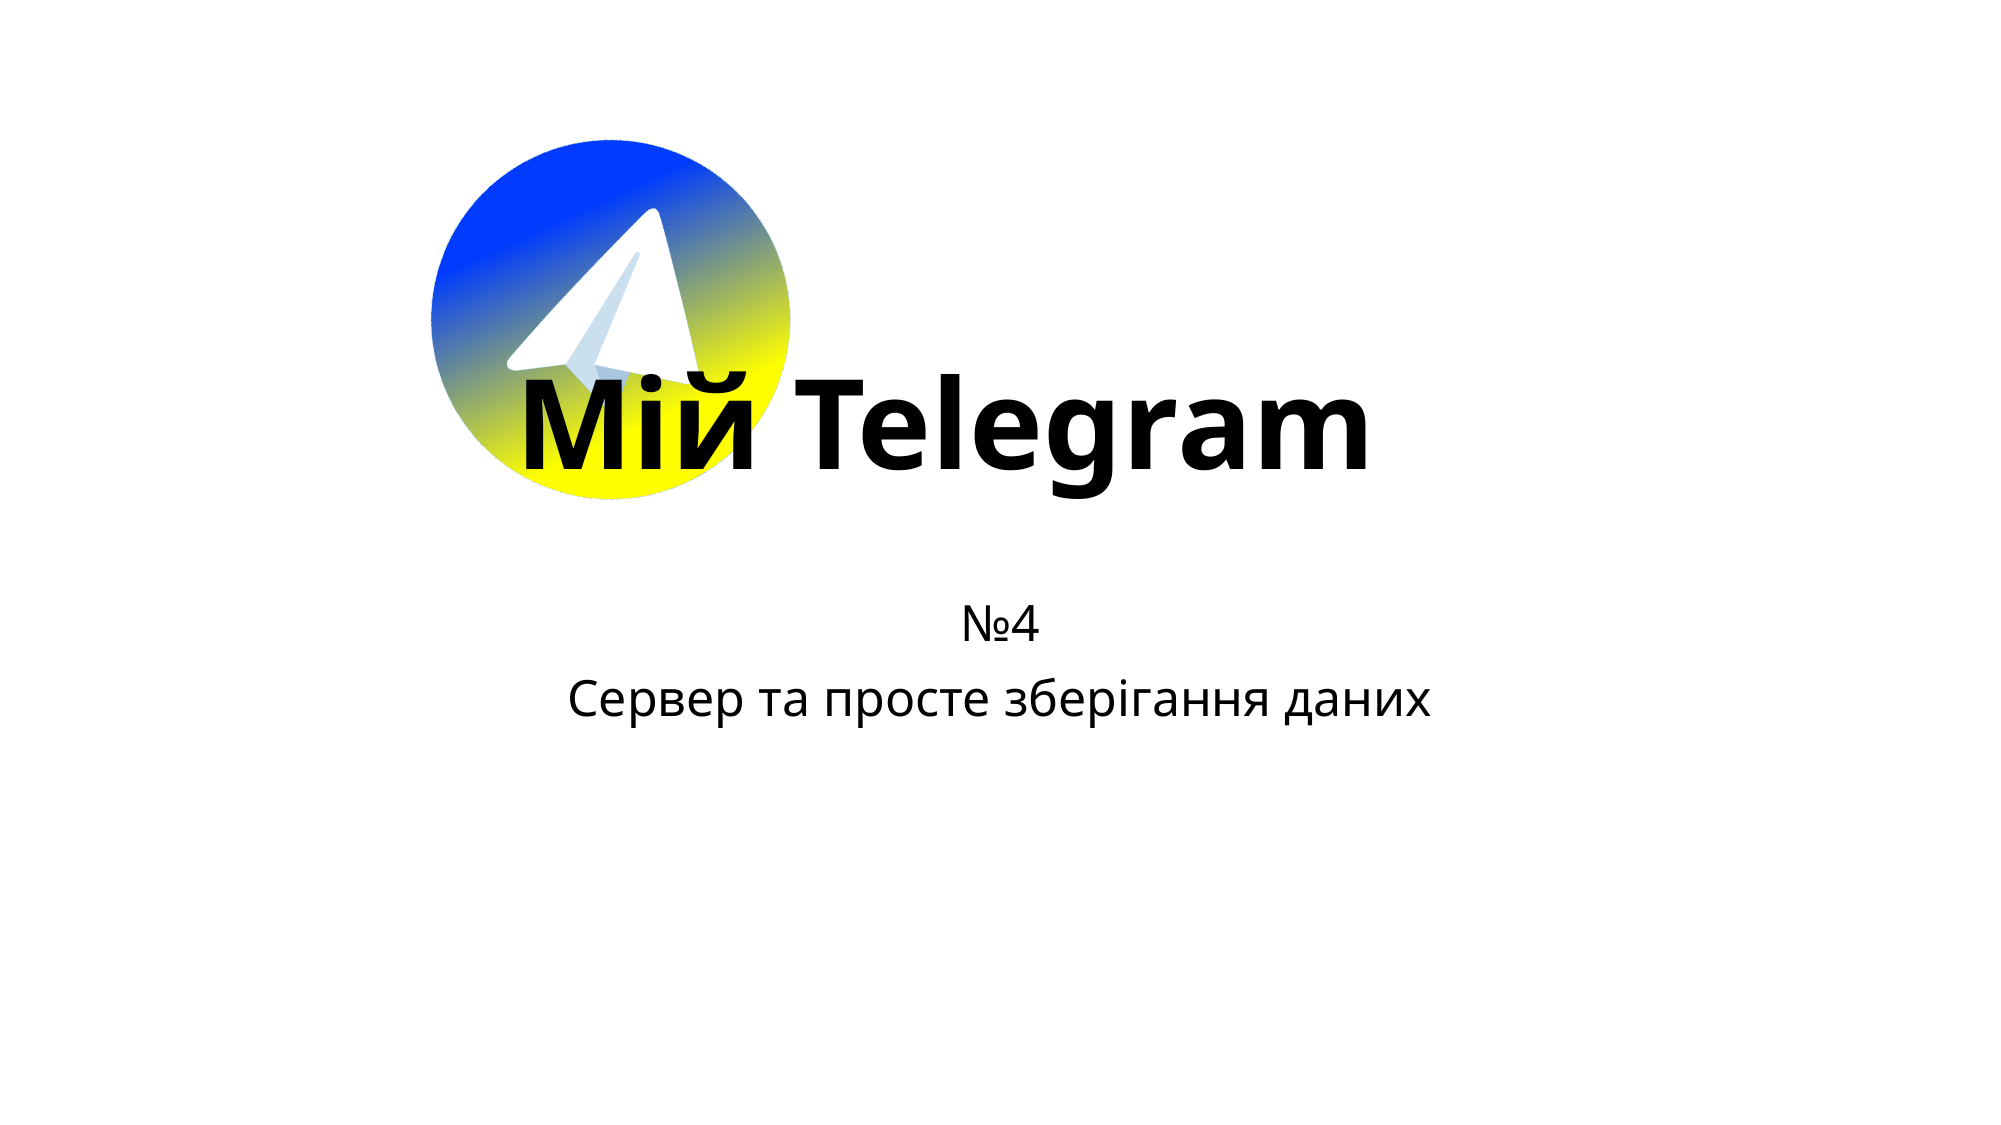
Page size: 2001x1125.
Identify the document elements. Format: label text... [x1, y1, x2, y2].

title Мій Telegram [195, 262, 1696, 655]
subtitle №4 Сервер та просте зберігання даних [249, 590, 1750, 863]
picture [347, 56, 814, 522]
